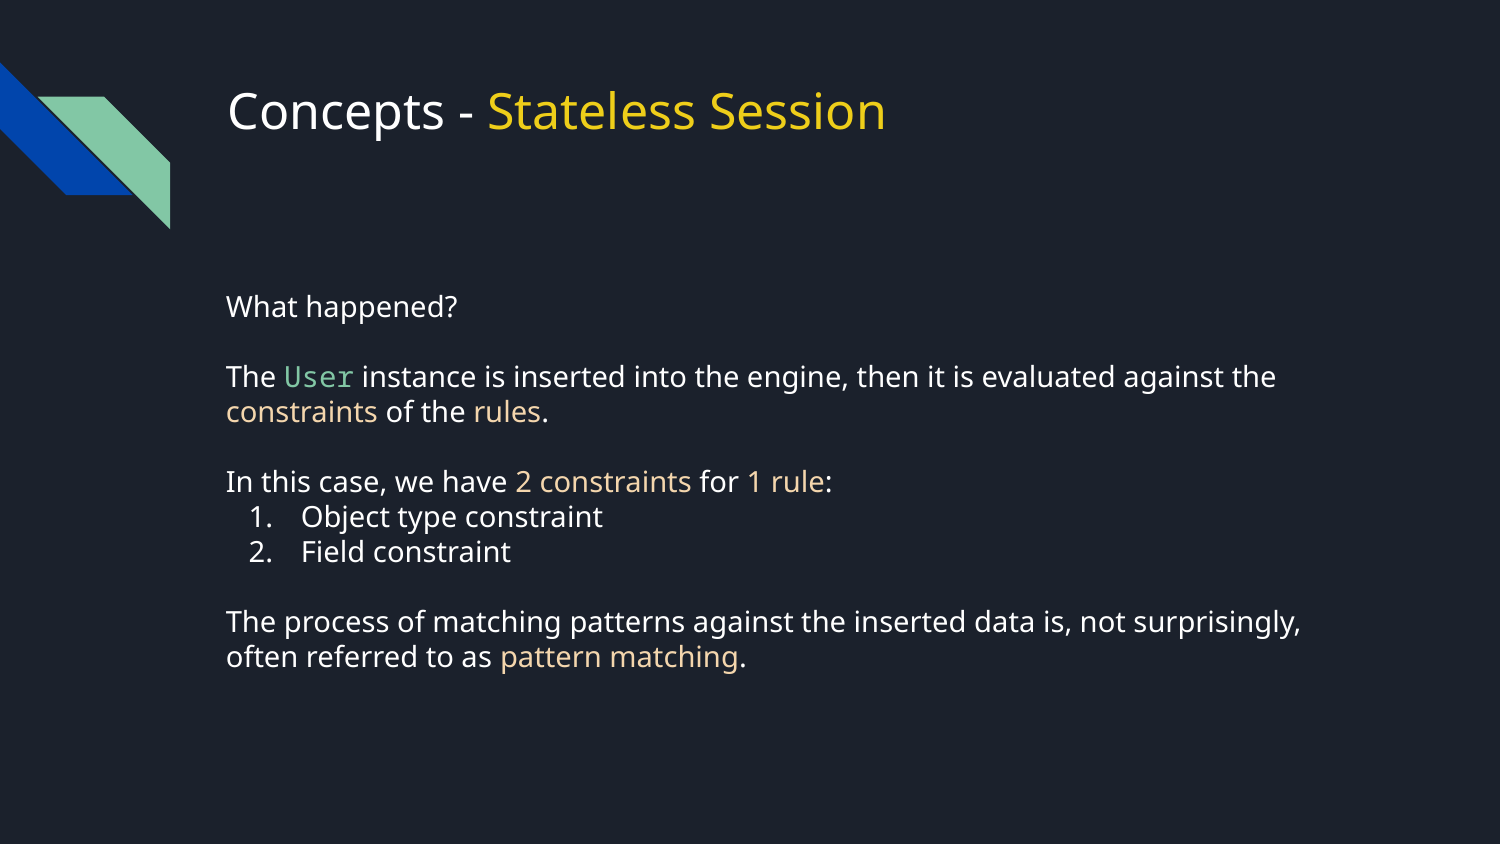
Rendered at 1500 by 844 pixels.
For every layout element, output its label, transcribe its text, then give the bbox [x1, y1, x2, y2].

text_box What happened? The User instance is inserted into the engine, then it is evaluated against the constraints of the rules. In this case, we have 2 constraints for 1 rule: Object type constraint Field constraint The process of matching patterns against the inserted data is, not surprisingly, often referred to as pattern matching. [210, 273, 1383, 693]
title Concepts - Stateless Session [212, 64, 1368, 215]
